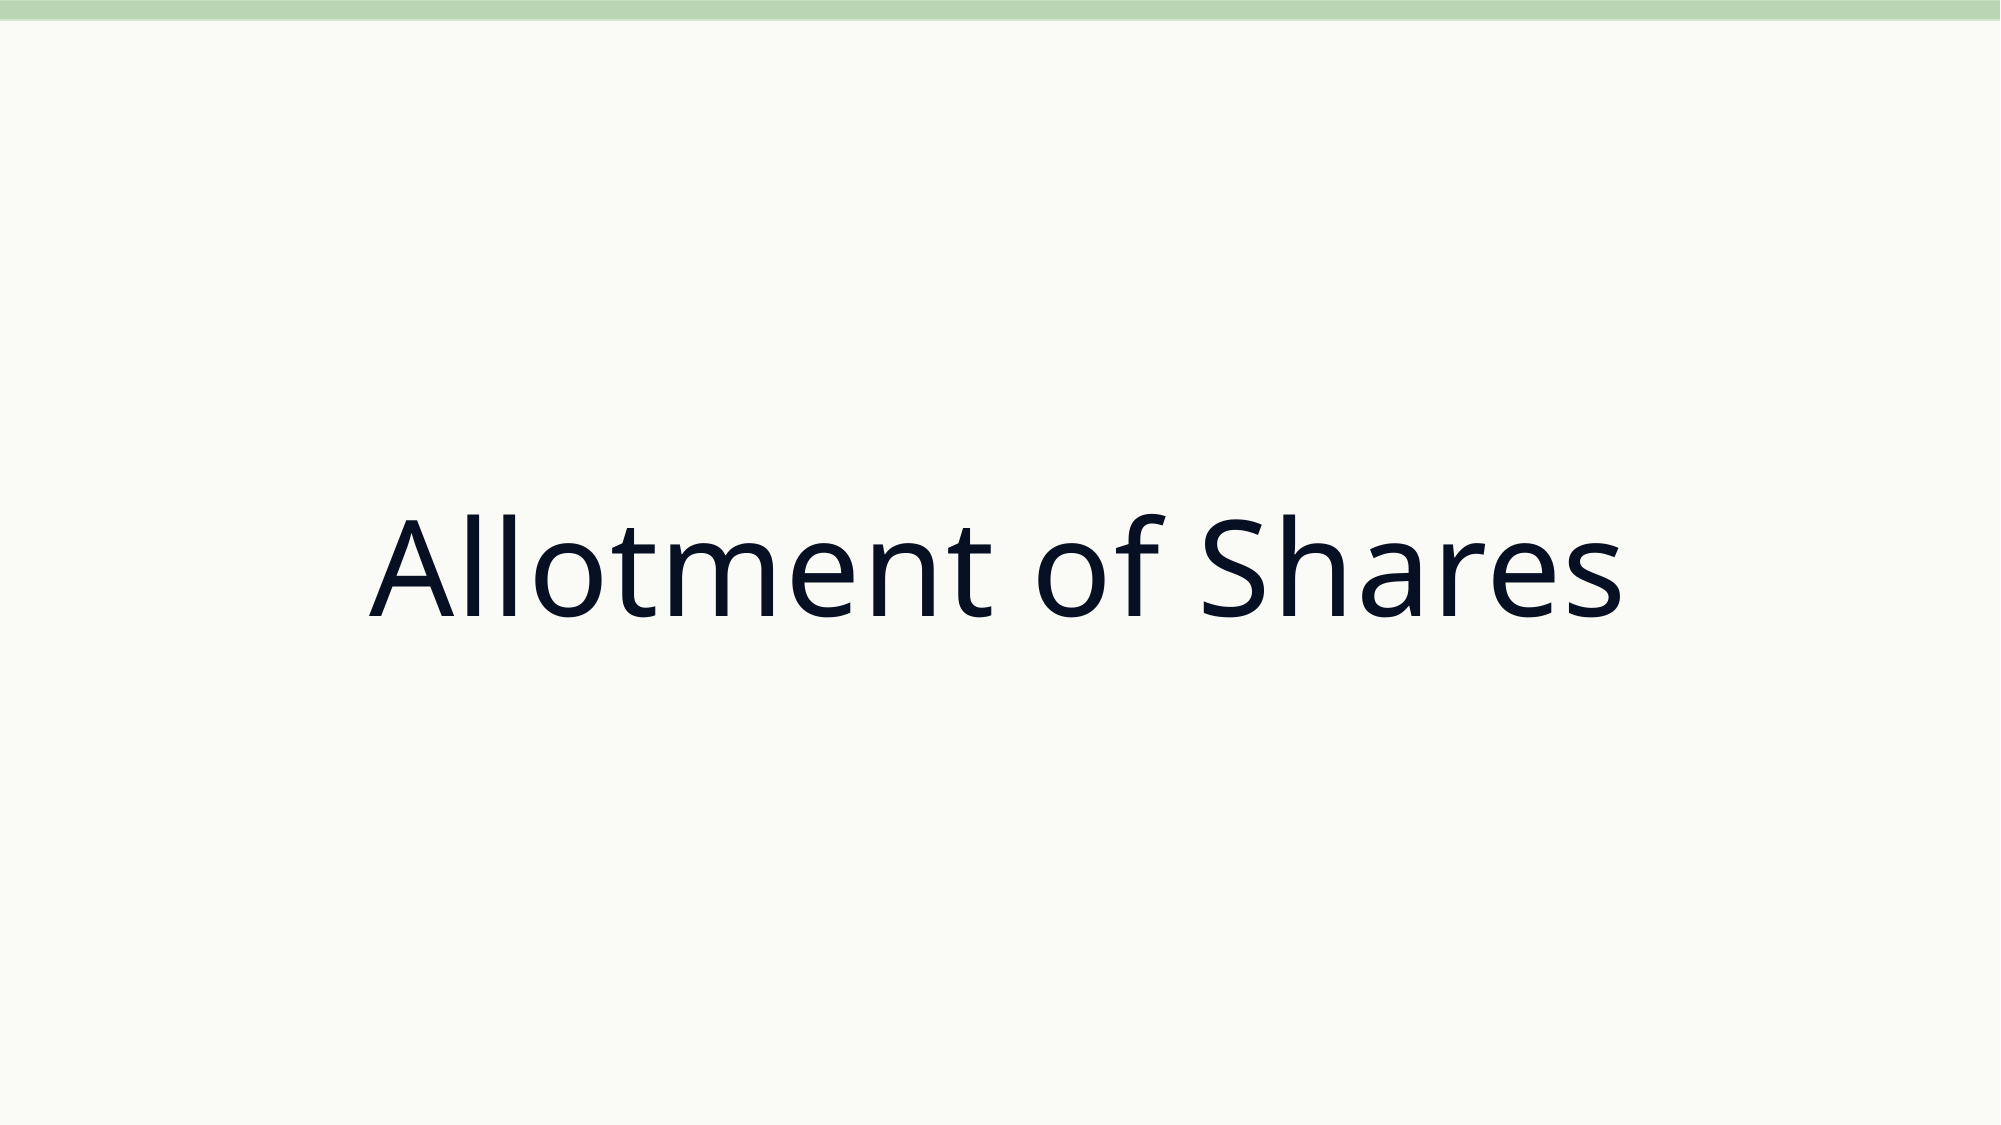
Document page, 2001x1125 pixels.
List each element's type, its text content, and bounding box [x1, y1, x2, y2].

picture [0, 0, 2000, 21]
text_box Allotment of Shares [272, 502, 1728, 644]
